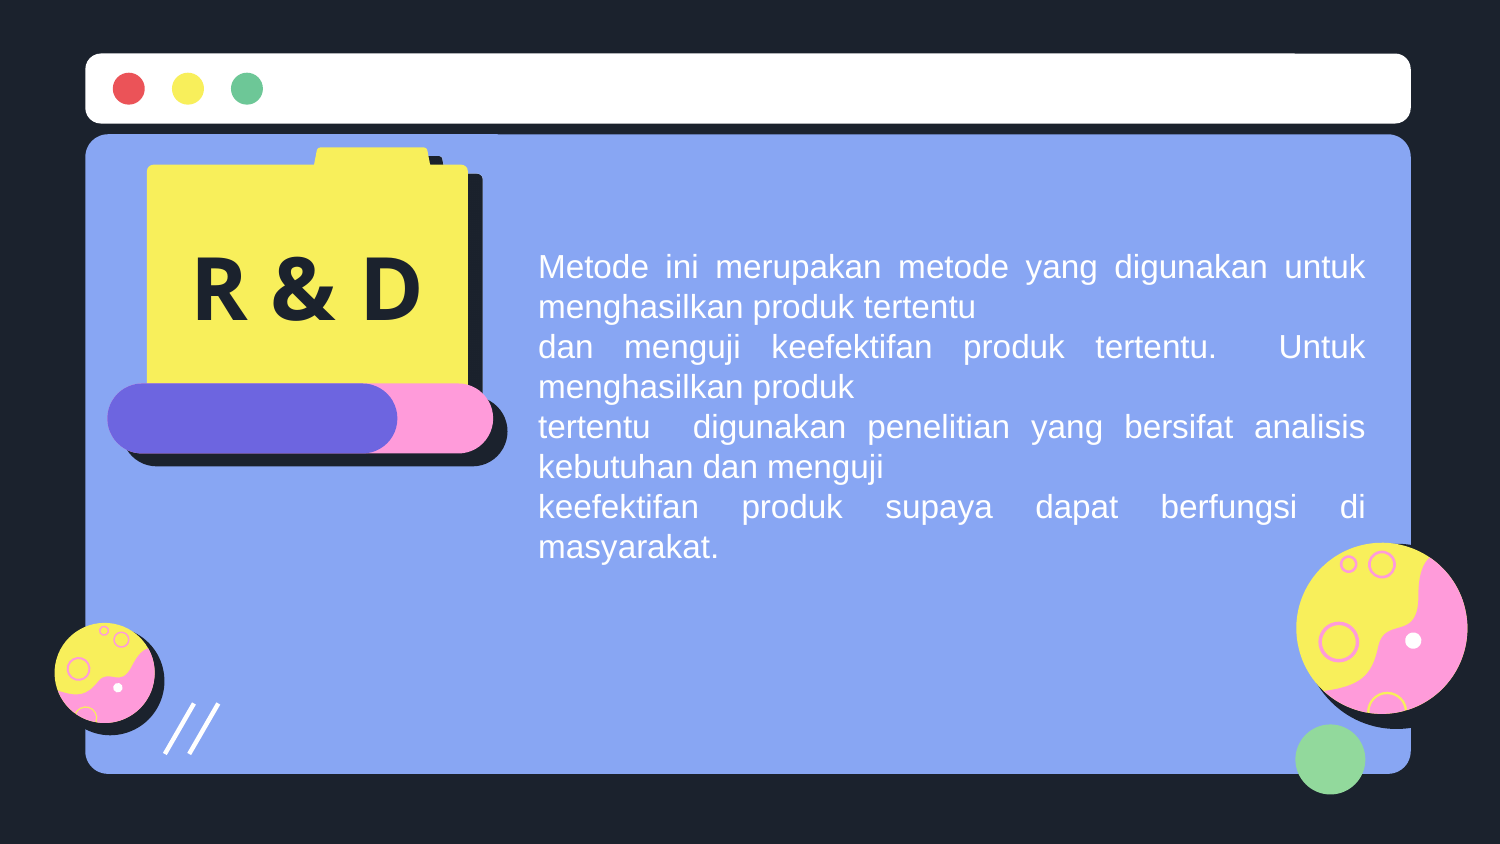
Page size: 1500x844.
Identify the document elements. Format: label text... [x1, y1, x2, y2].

title R & D [149, 204, 466, 367]
text_box [127, 399, 508, 467]
text_box [368, 383, 494, 454]
text_box [146, 147, 468, 384]
text_box [107, 383, 398, 454]
text_box Metode ini merupakan metode yang digunakan untuk menghasilkan produk tertentu dan menguji keefektifan produk tertentu. Untuk menghasilkan produk tertentu digunakan penelitian yang bersifat analisis kebutuhan dan menguji keefektifan produk supaya dapat berfungsi di masyarakat. [523, 230, 1382, 580]
